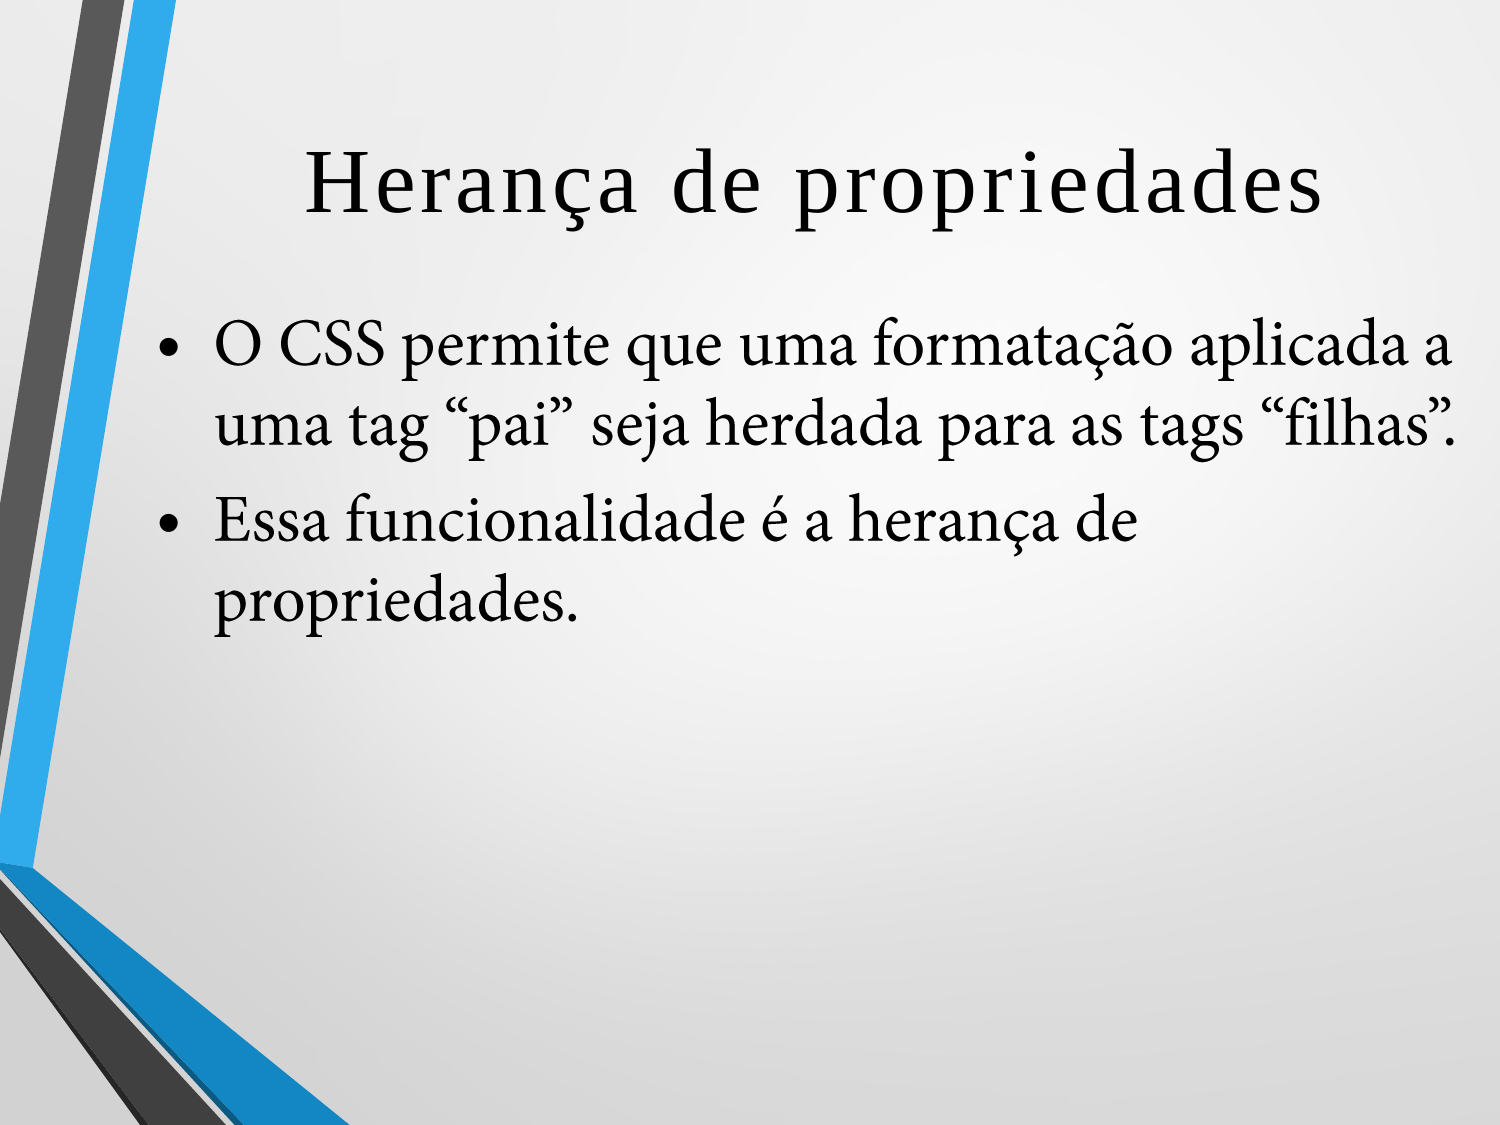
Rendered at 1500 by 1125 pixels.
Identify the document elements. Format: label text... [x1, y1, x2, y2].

text_box [213, 474, 1180, 565]
text_box [213, 378, 1483, 469]
text_box • [155, 308, 193, 380]
text_box de [669, 130, 783, 227]
text_box • [155, 484, 193, 556]
text_box Herança [302, 130, 660, 227]
text_box propriedades [792, 130, 1347, 227]
text_box [213, 554, 608, 645]
text_box [213, 298, 1496, 389]
